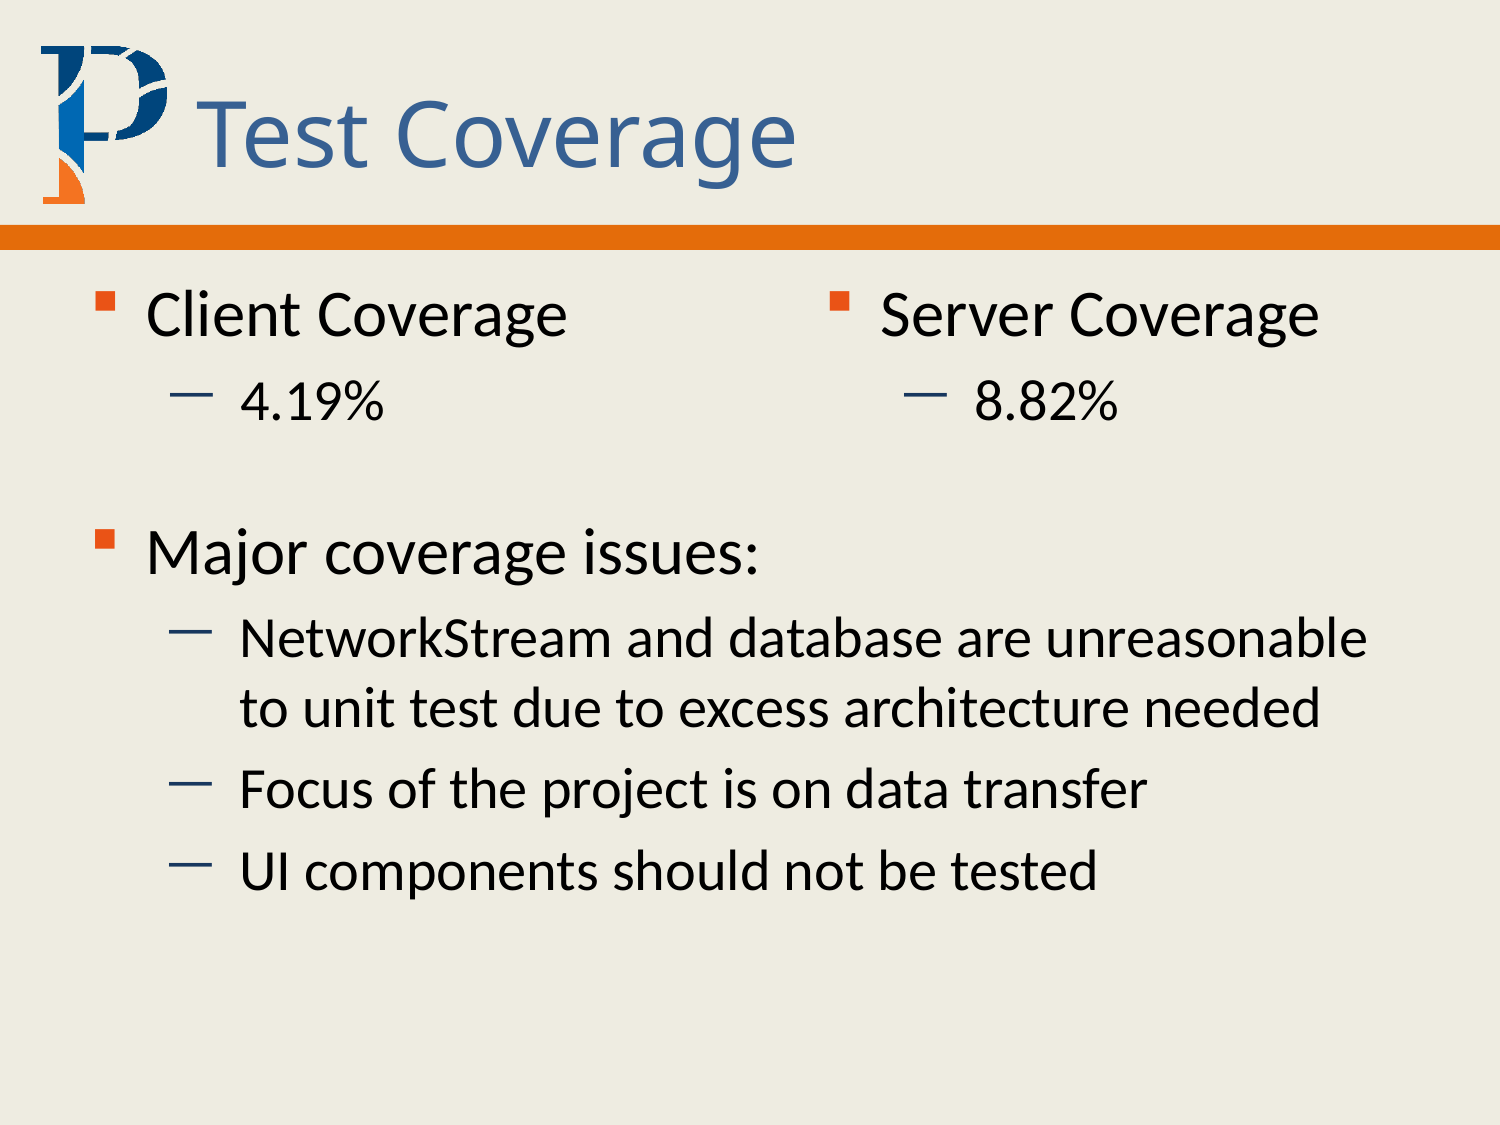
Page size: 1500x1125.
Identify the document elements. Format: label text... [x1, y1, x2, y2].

list Client Coverage 4.19% [75, 262, 738, 499]
text_box Major coverage issues: NetworkStream and database are unreasonable to unit test due to excess architecture needed Focus of the project is on data transfer UI components should not be tested [74, 499, 1425, 1125]
text_box Server Coverage 8.82% [809, 262, 1472, 1005]
title Test Coverage [181, 37, 1425, 225]
picture [41, 46, 167, 204]
